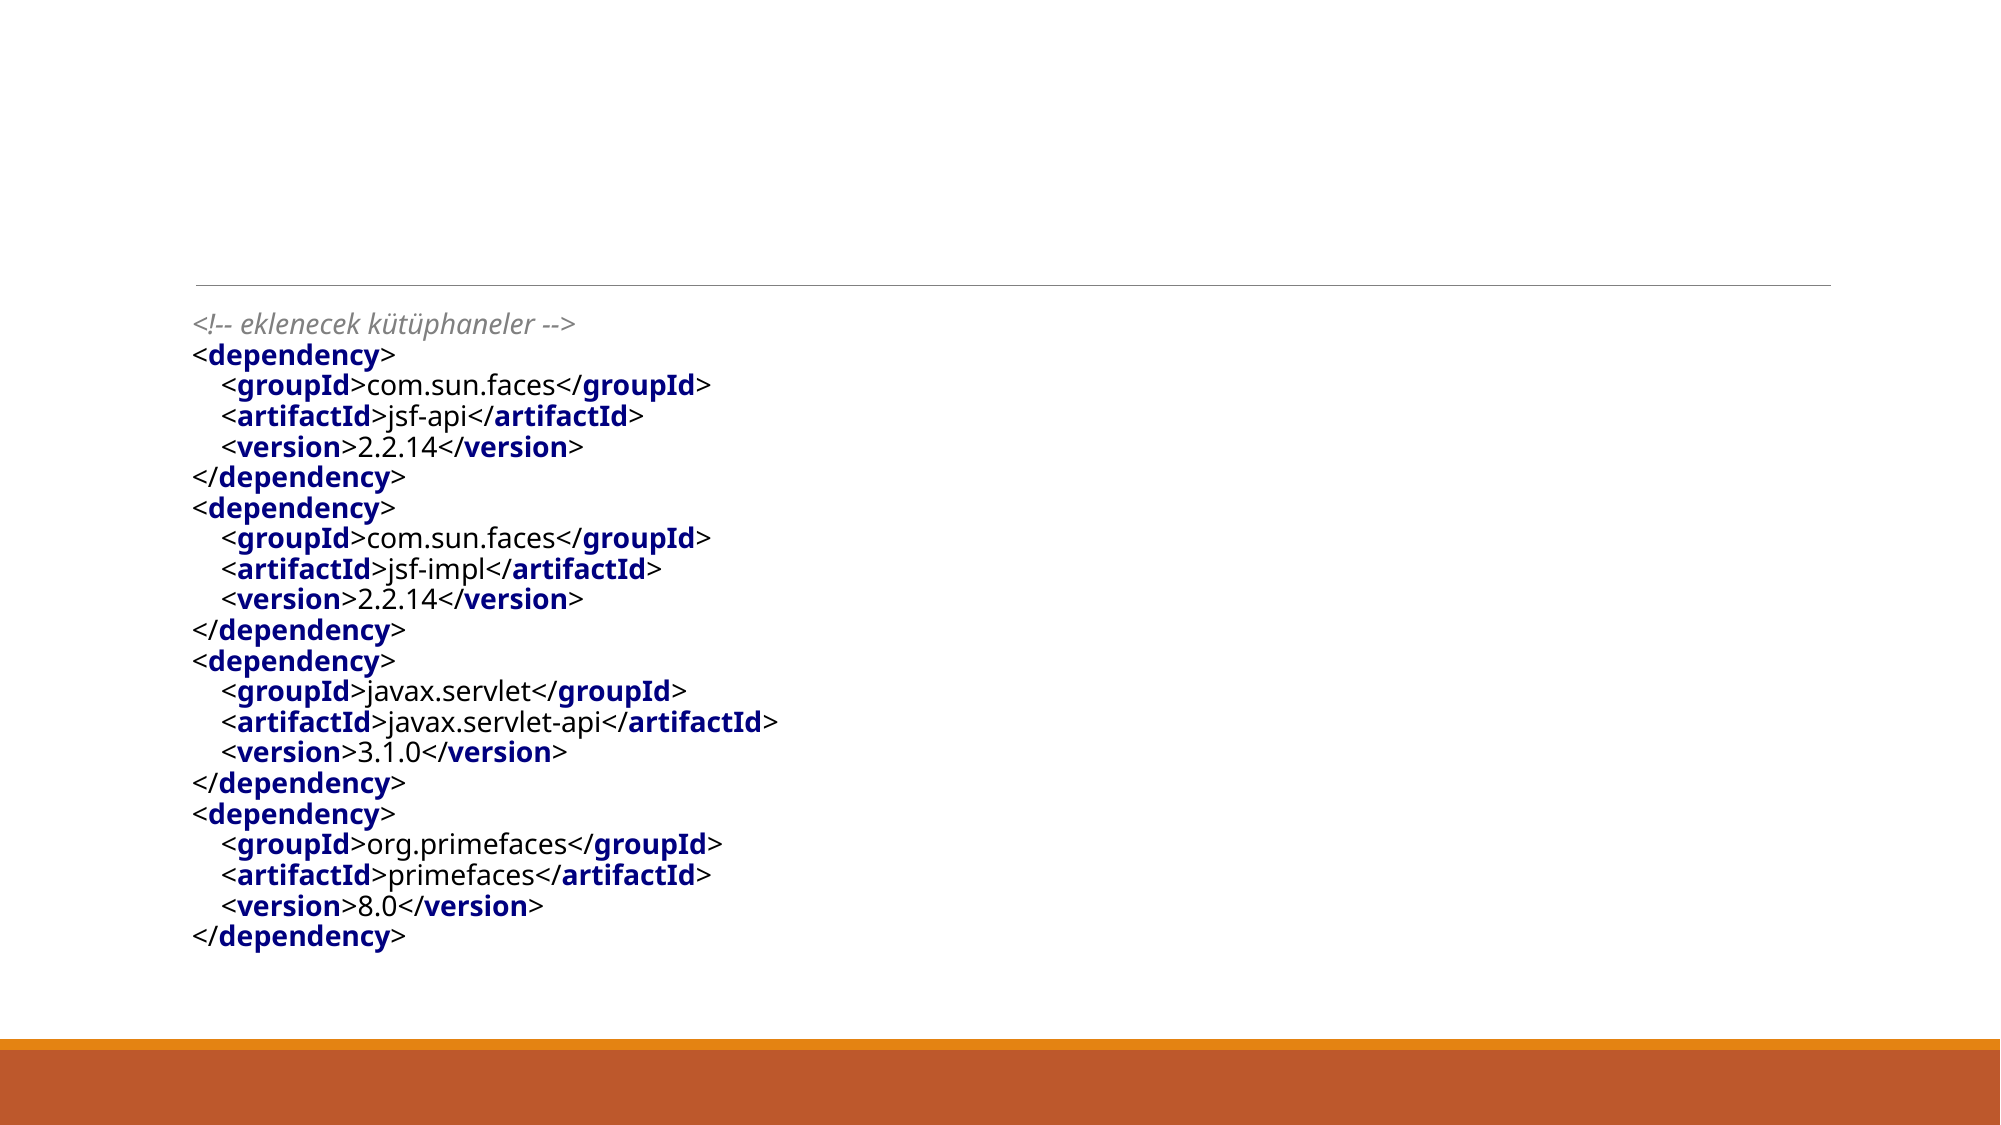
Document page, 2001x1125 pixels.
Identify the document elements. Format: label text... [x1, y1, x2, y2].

list <!-- eklenecek kütüphaneler --> <dependency> <groupId>com.sun.faces</groupId> <artifactId>jsf-api</artifactId> <version>2.2.14</version> </dependency> <dependency> <groupId>com.sun.faces</groupId> <artifactId>jsf-impl</artifactId> <version>2.2.14</version> </dependency> <dependency> <groupId>javax.servlet</groupId> <artifactId>javax.servlet-api</artifactId> <version>3.1.0</version> </dependency> <dependency> <groupId>org.primefaces</groupId> <artifactId>primefaces</artifactId> <version>8.0</version> </dependency> [180, 302, 1830, 963]
